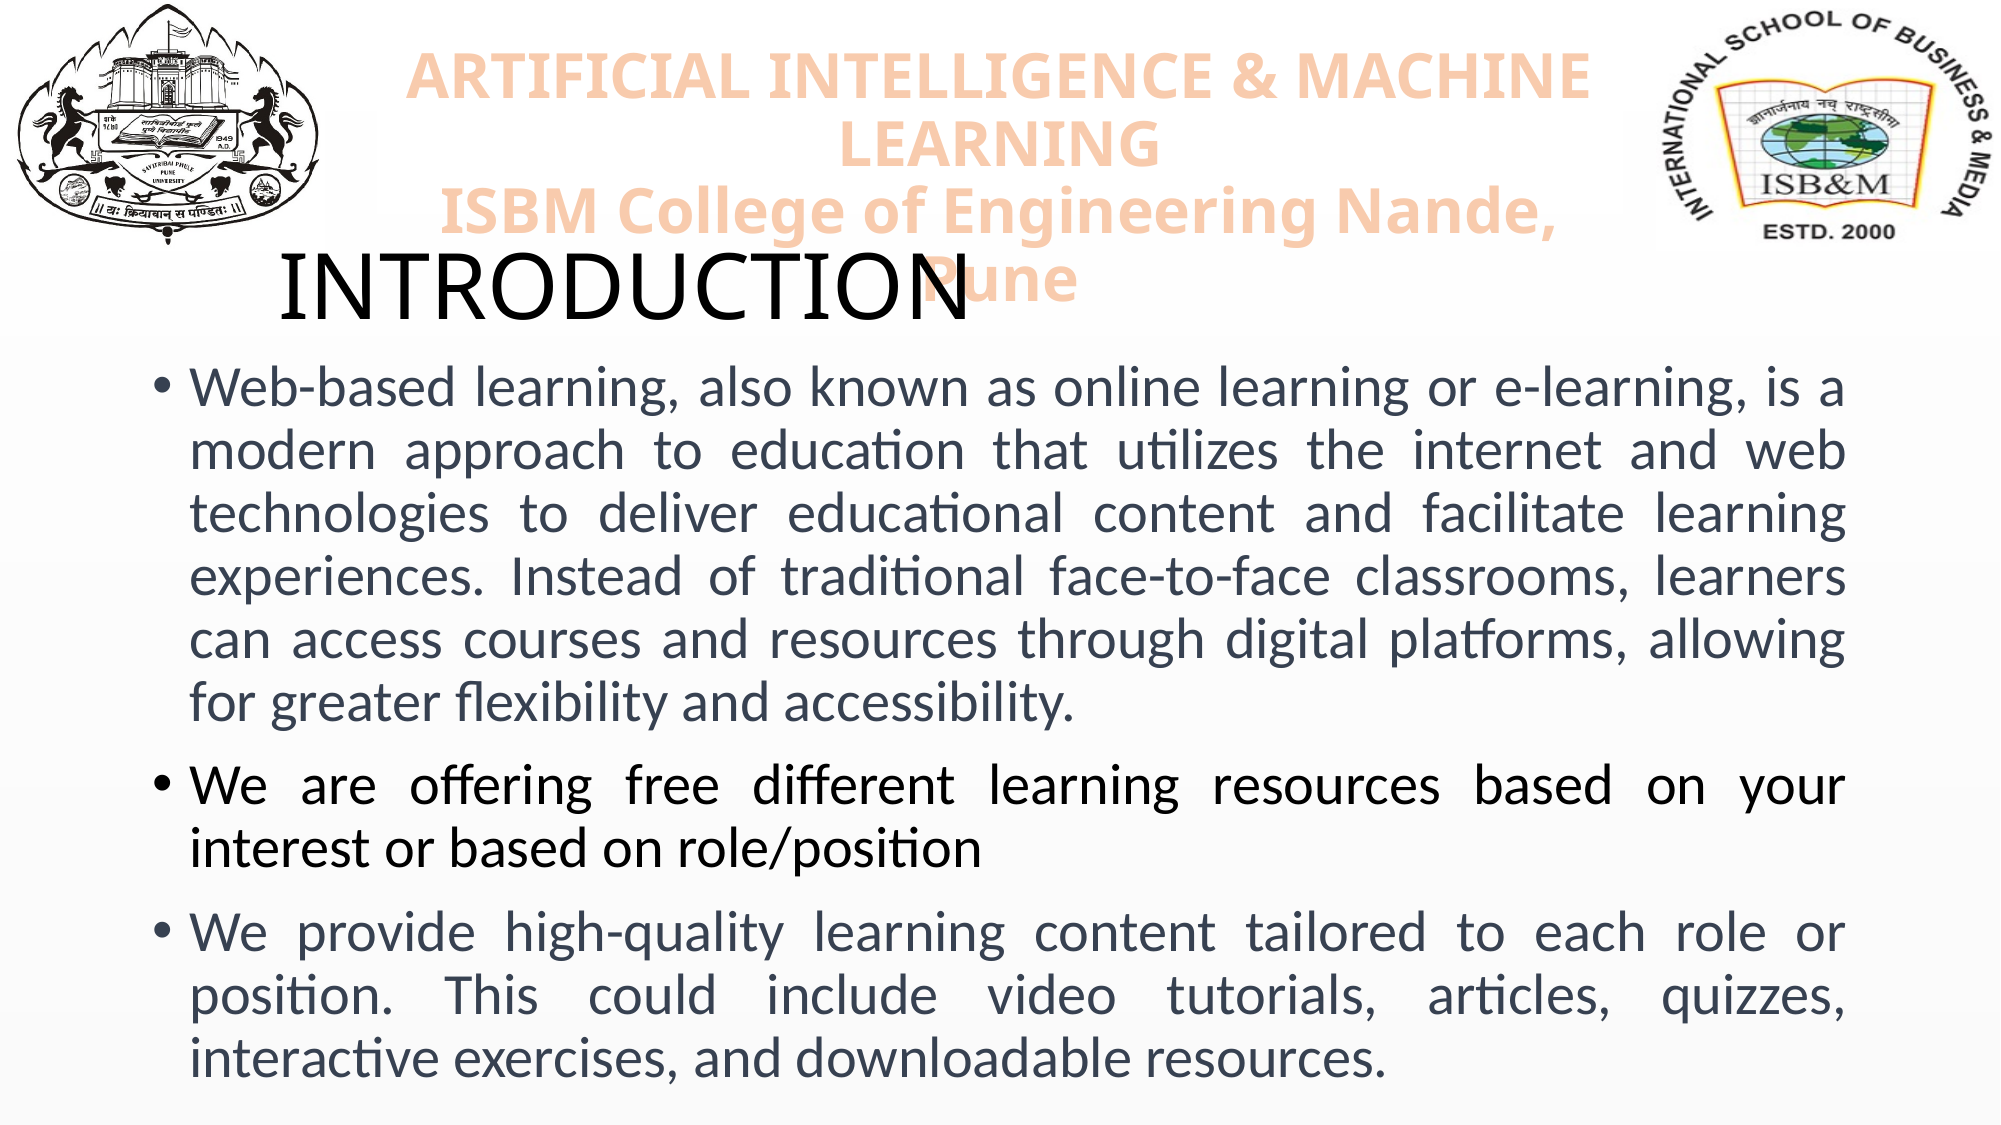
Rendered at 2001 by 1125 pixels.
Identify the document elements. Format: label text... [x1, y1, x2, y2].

title INTRODUCTION [264, 233, 1781, 331]
picture [0, 0, 325, 251]
picture [1656, 0, 2000, 251]
list Web-based learning, also known as online learning or e-learning, is a modern approach to education that utilizes the internet and web technologies to deliver educational content and facilitate learning experiences. Instead of traditional face-to-face classrooms, learners can access courses and resources through digital platforms, allowing for greater flexibility and accessibility. We are offering free different learning resources based on your interest or based on role/position We provide high-quality learning content tailored to each role or position. This could include video tutorials, articles, quizzes, interactive exercises, and downloadable resources. [137, 348, 1863, 1097]
